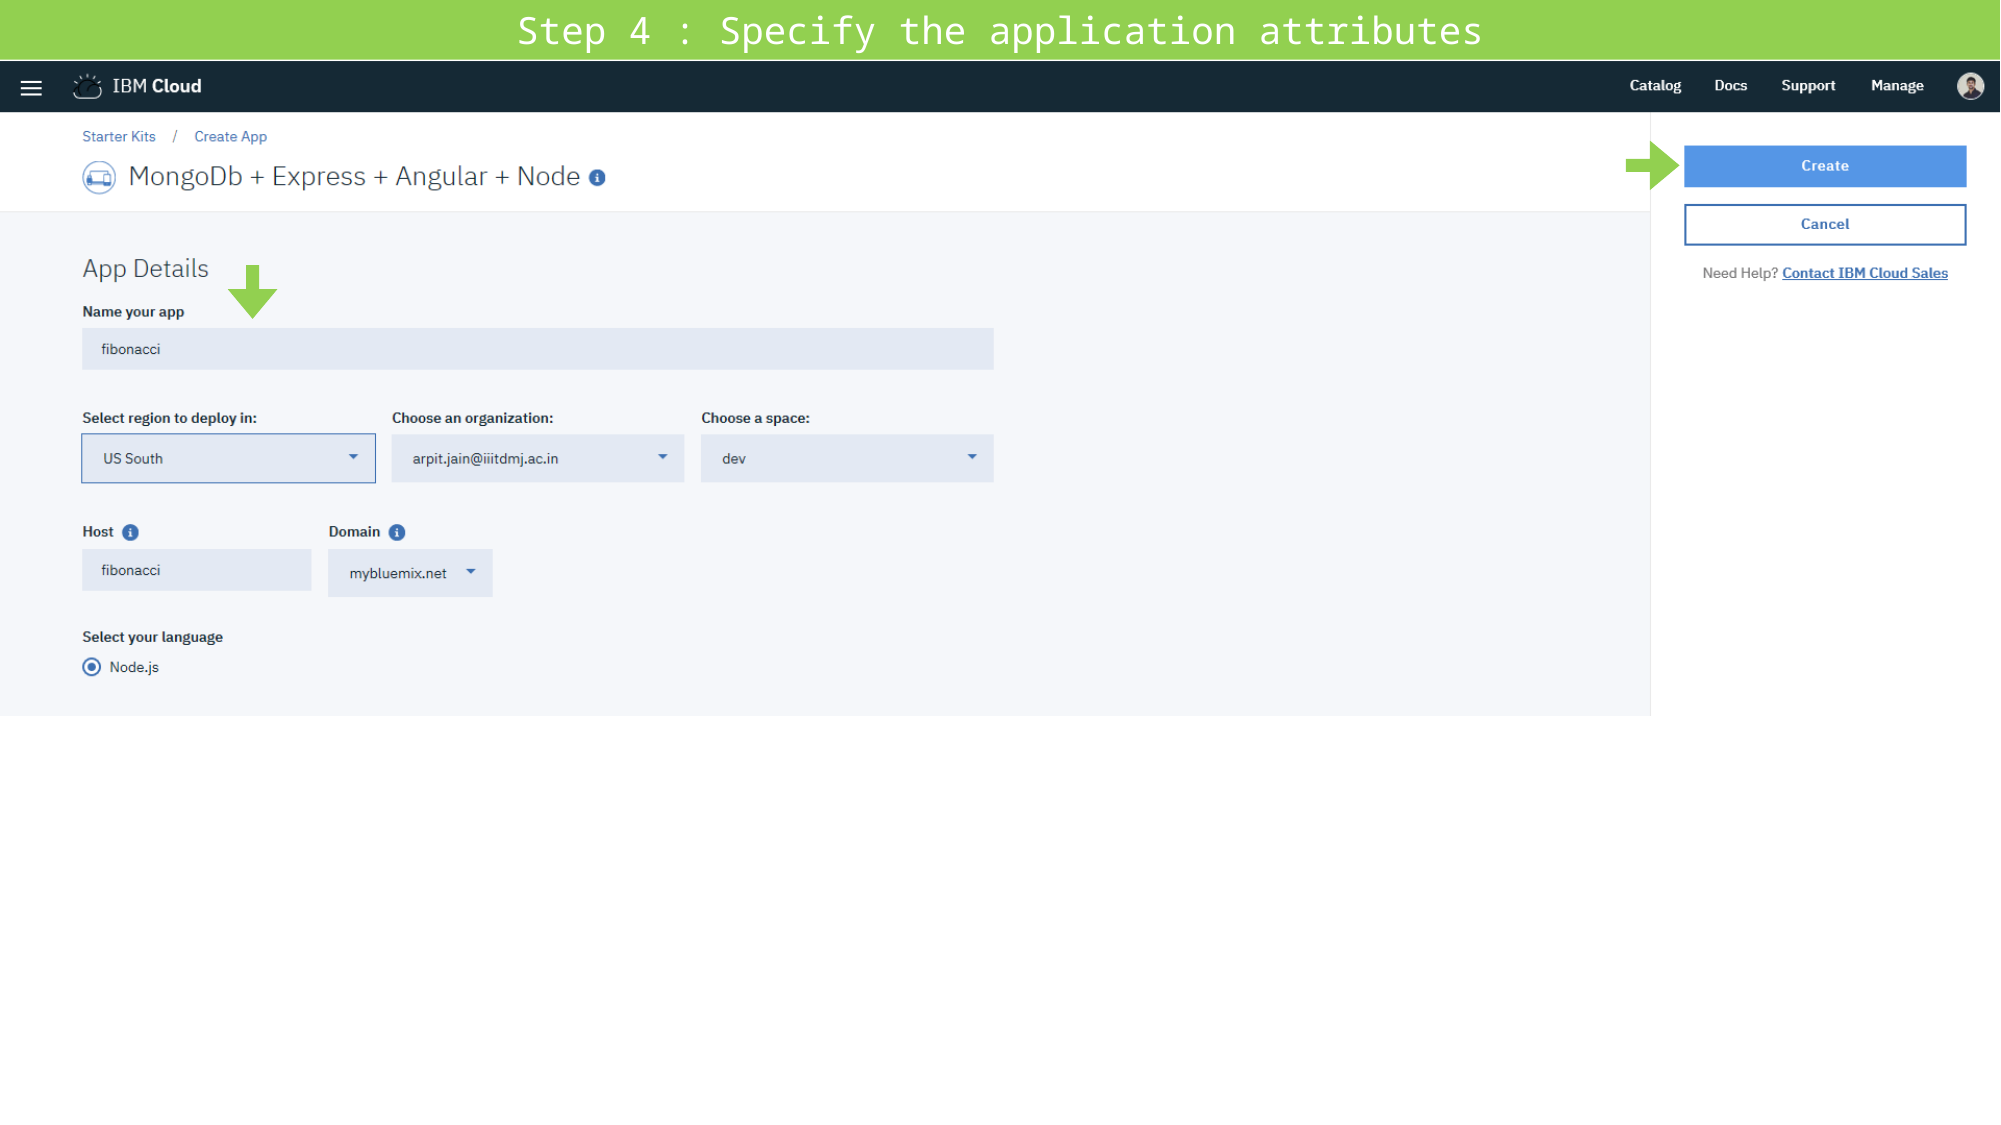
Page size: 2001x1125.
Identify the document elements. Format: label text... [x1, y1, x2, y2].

text_box Step 4 : Specify the application attributes [0, 0, 2000, 60]
picture [0, 61, 2000, 716]
